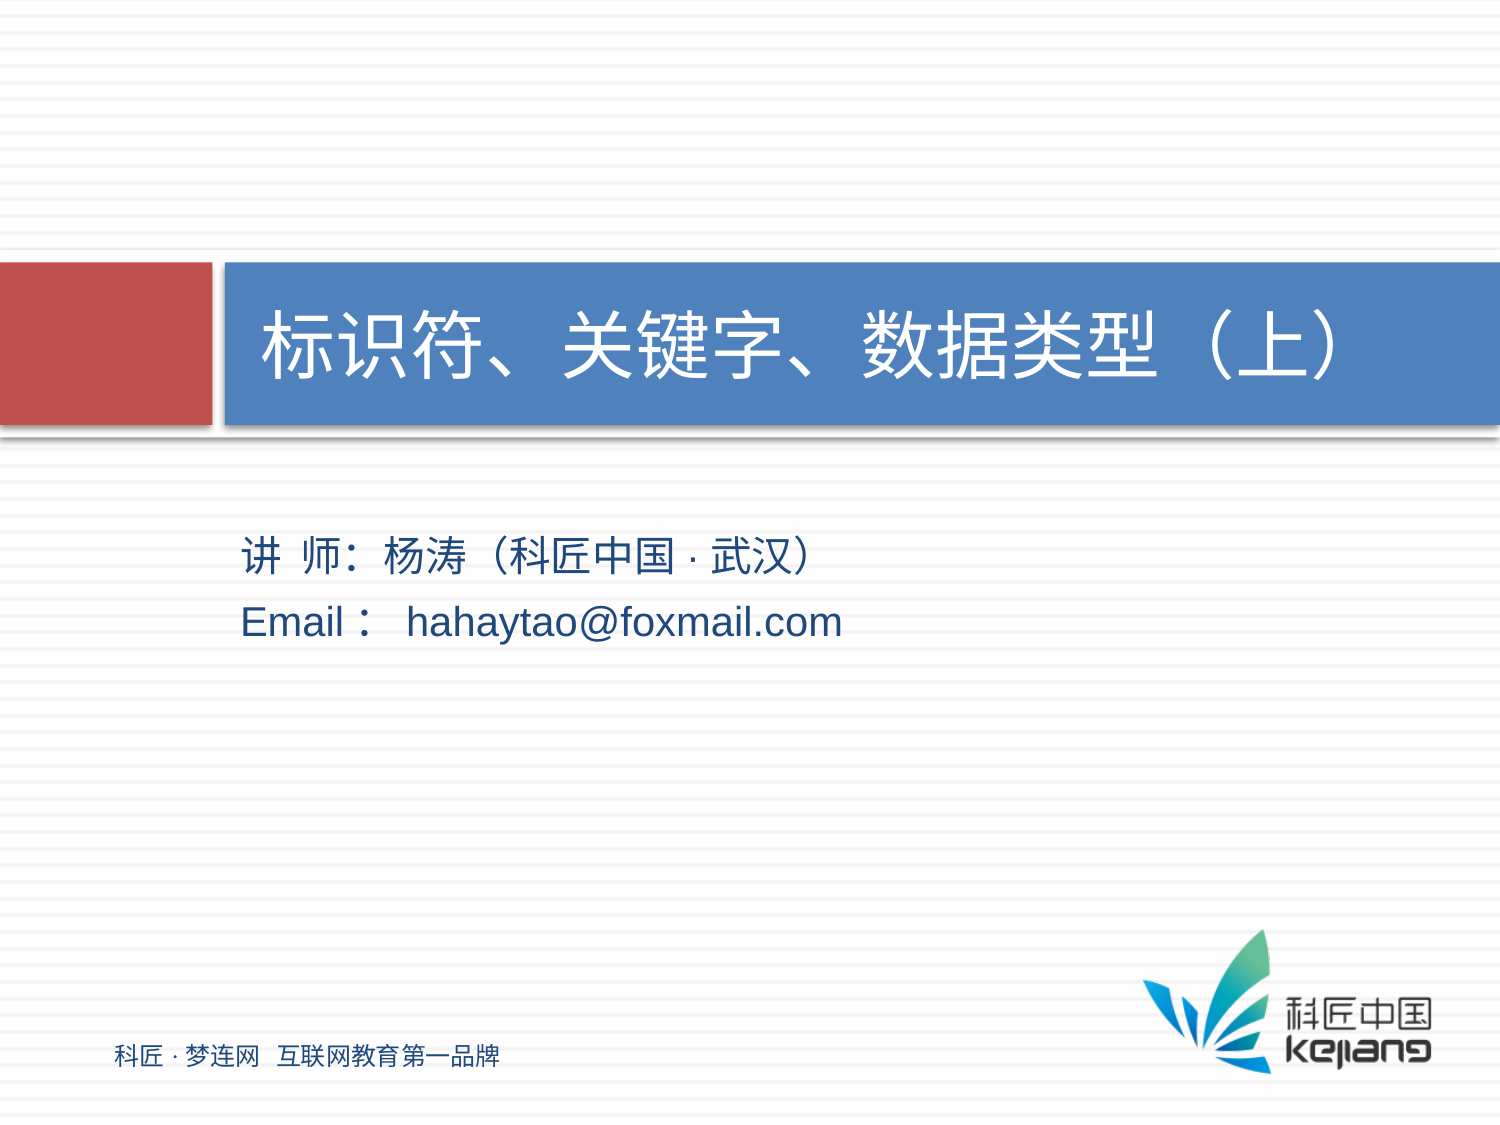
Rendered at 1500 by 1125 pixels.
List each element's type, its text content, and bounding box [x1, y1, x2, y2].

list 讲 师：杨涛（科匠中国·武汉） Email：hahaytao@foxmail.com [224, 449, 1394, 725]
footer 科匠·梦连网 互联网教育第一品牌 [99, 1025, 990, 1085]
title 标识符、关键字、数据类型（上） [245, 262, 1497, 426]
picture [1142, 851, 1438, 1125]
